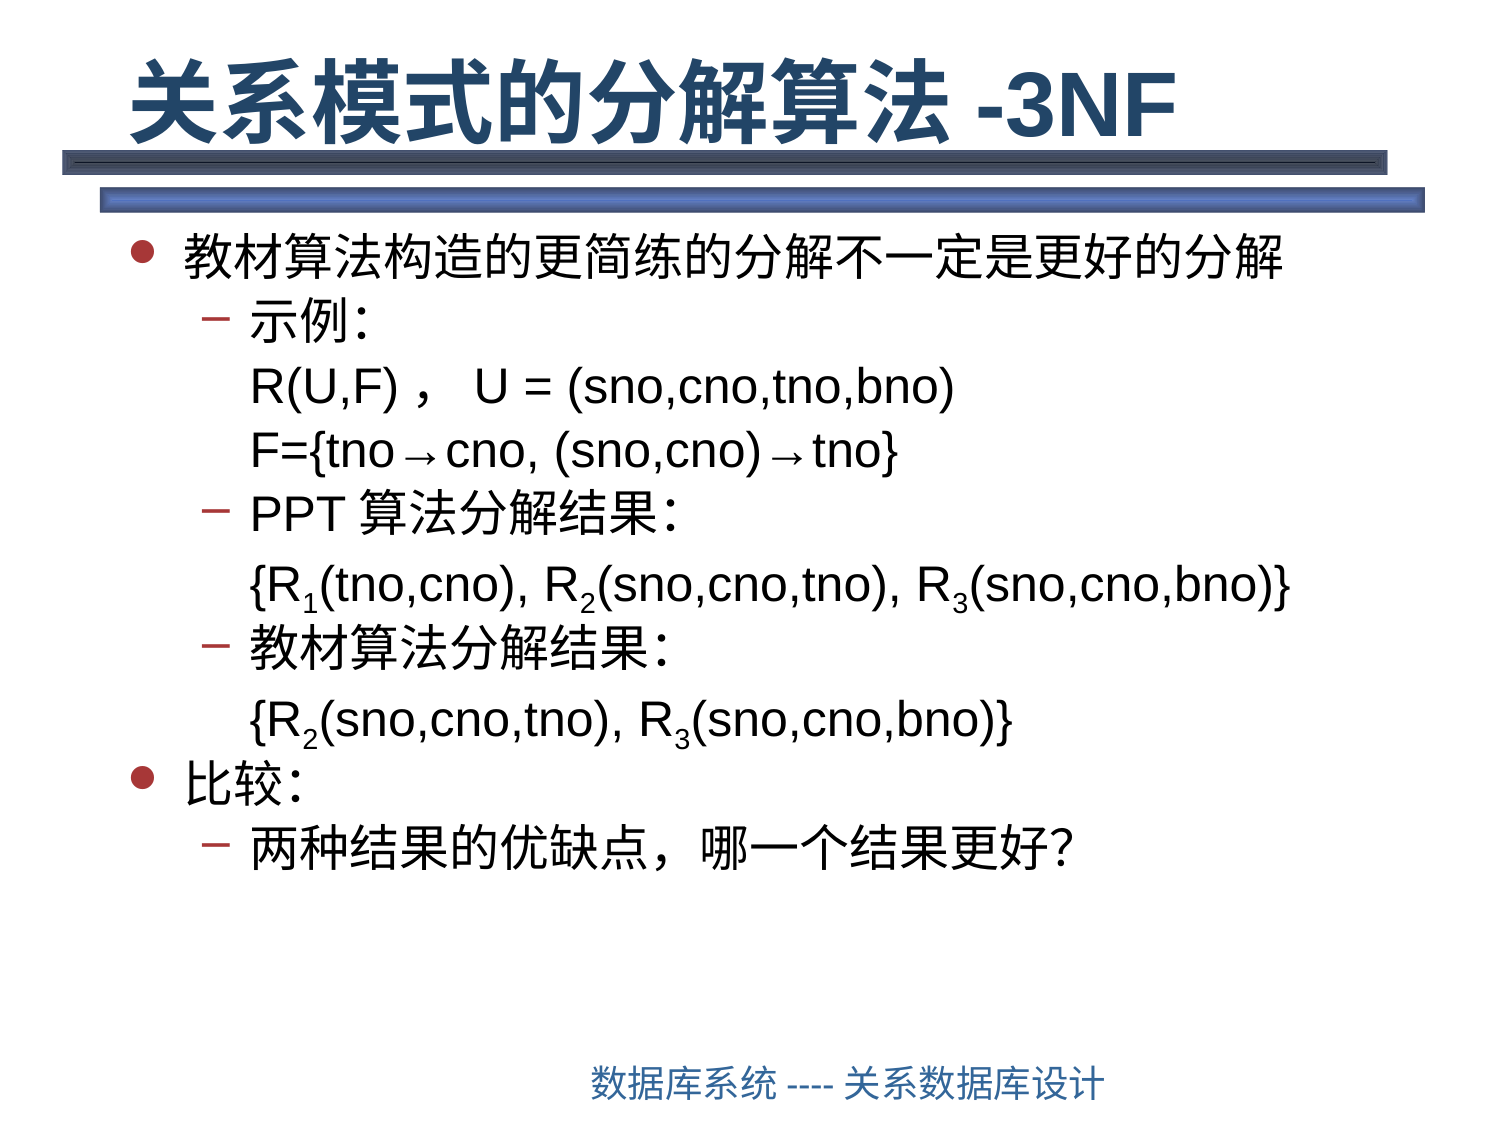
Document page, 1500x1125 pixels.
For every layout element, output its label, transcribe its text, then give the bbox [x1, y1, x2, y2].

footer 数据库系统----关系数据库设计 [574, 1062, 1188, 1113]
list 教材算法构造的更简练的分解不一定是更好的分解 示例： R(U,F)，U = (sno,cno,tno,bno) F={tno→cno, (sno,cno)→tno} PPT算法分解结果： {R1(tno,cno), R2(sno,cno,tno), R3(sno,cno,bno)} 教材算法分解结果： {R2(sno,cno,tno), R3(sno,cno,bno)} 比较： 两种结果的优缺点，哪一个结果更好？ [112, 224, 1388, 1032]
title 关系模式的分解算法-3NF [112, 24, 1388, 163]
